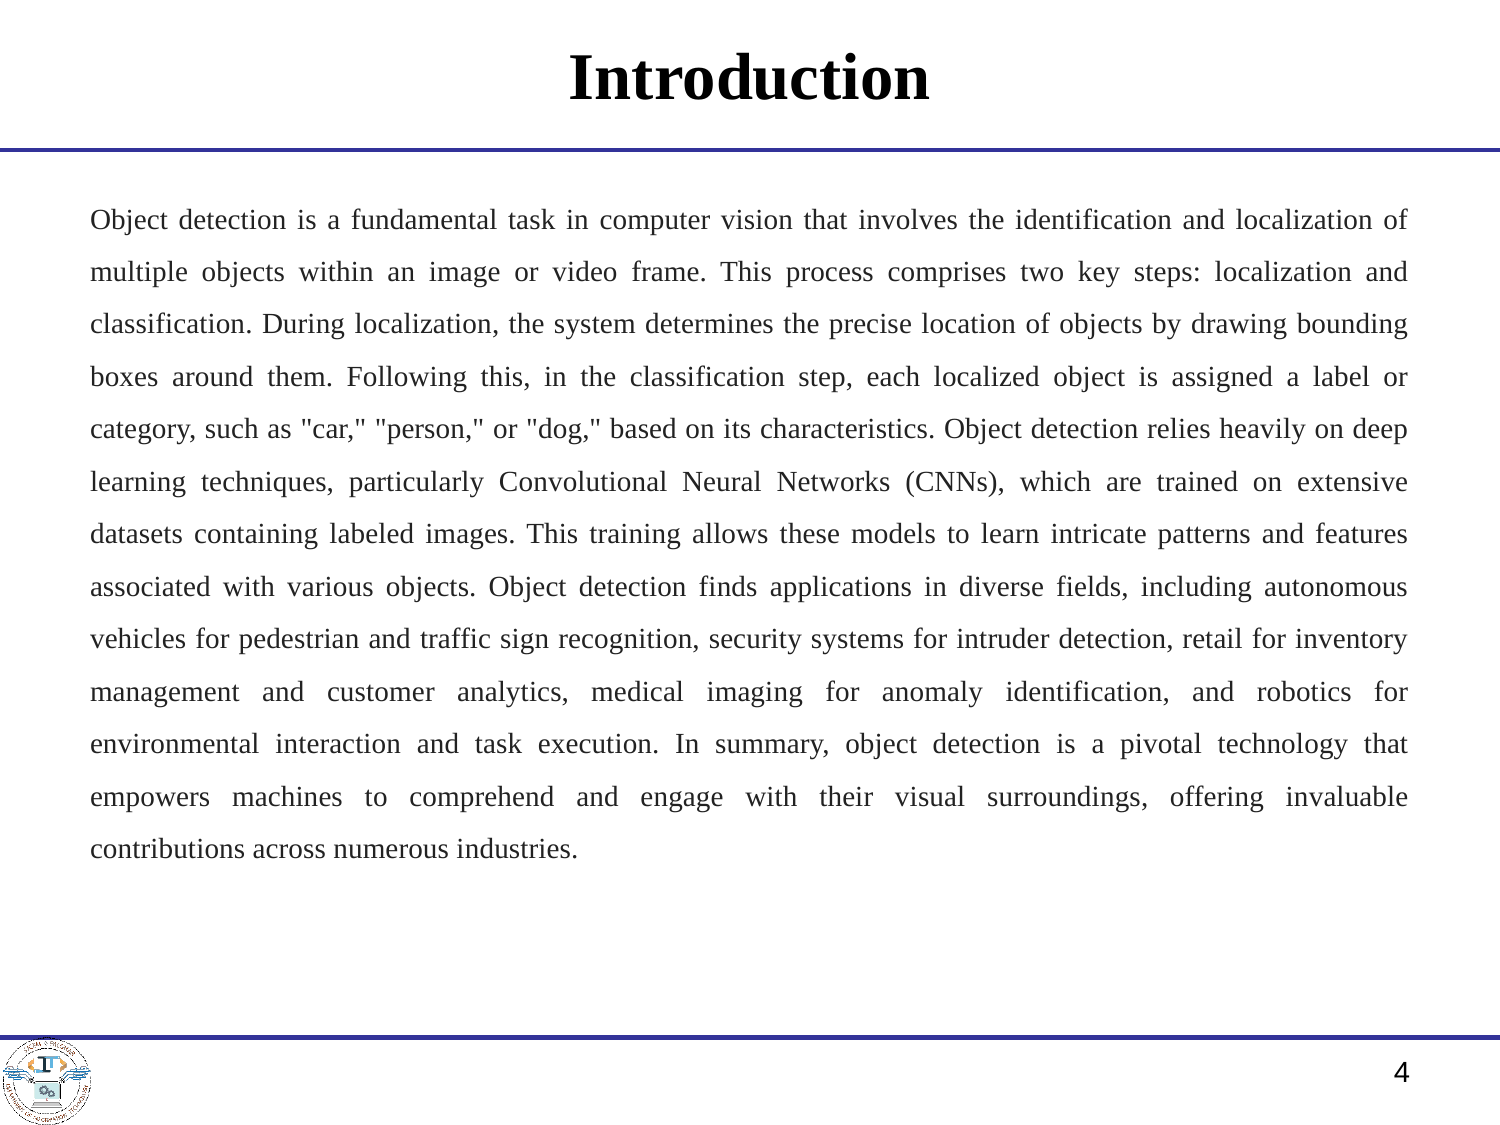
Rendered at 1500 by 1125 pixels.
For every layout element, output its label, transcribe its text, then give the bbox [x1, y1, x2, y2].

slide_number ‹#› [1074, 1046, 1425, 1125]
list Object detection is a fundamental task in computer vision that involves the identification and localization of multiple objects within an image or video frame. This process comprises two key steps: localization and classification. During localization, the system determines the precise location of objects by drawing bounding boxes around them. Following this, in the classification step, each localized object is assigned a label or category, such as "car," "person," or "dog," based on its characteristics. Object detection relies heavily on deep learning techniques, particularly Convolutional Neural Networks (CNNs), which are trained on extensive datasets containing labeled images. This training allows these models to learn intricate patterns and features associated with various objects. Object detection finds applications in diverse fields, including autonomous vehicles for pedestrian and traffic sign recognition, security systems for intruder detection, retail for inventory management and customer analytics, medical imaging for anomaly identification, and robotics for environmental interaction and task execution. In summary, object detection is a pivotal technology that empowers machines to comprehend and engage with their visual surroundings, offering invaluable contributions across numerous industries. [75, 174, 1425, 1025]
picture [0, 1037, 93, 1125]
title Introduction [75, 20, 1425, 126]
